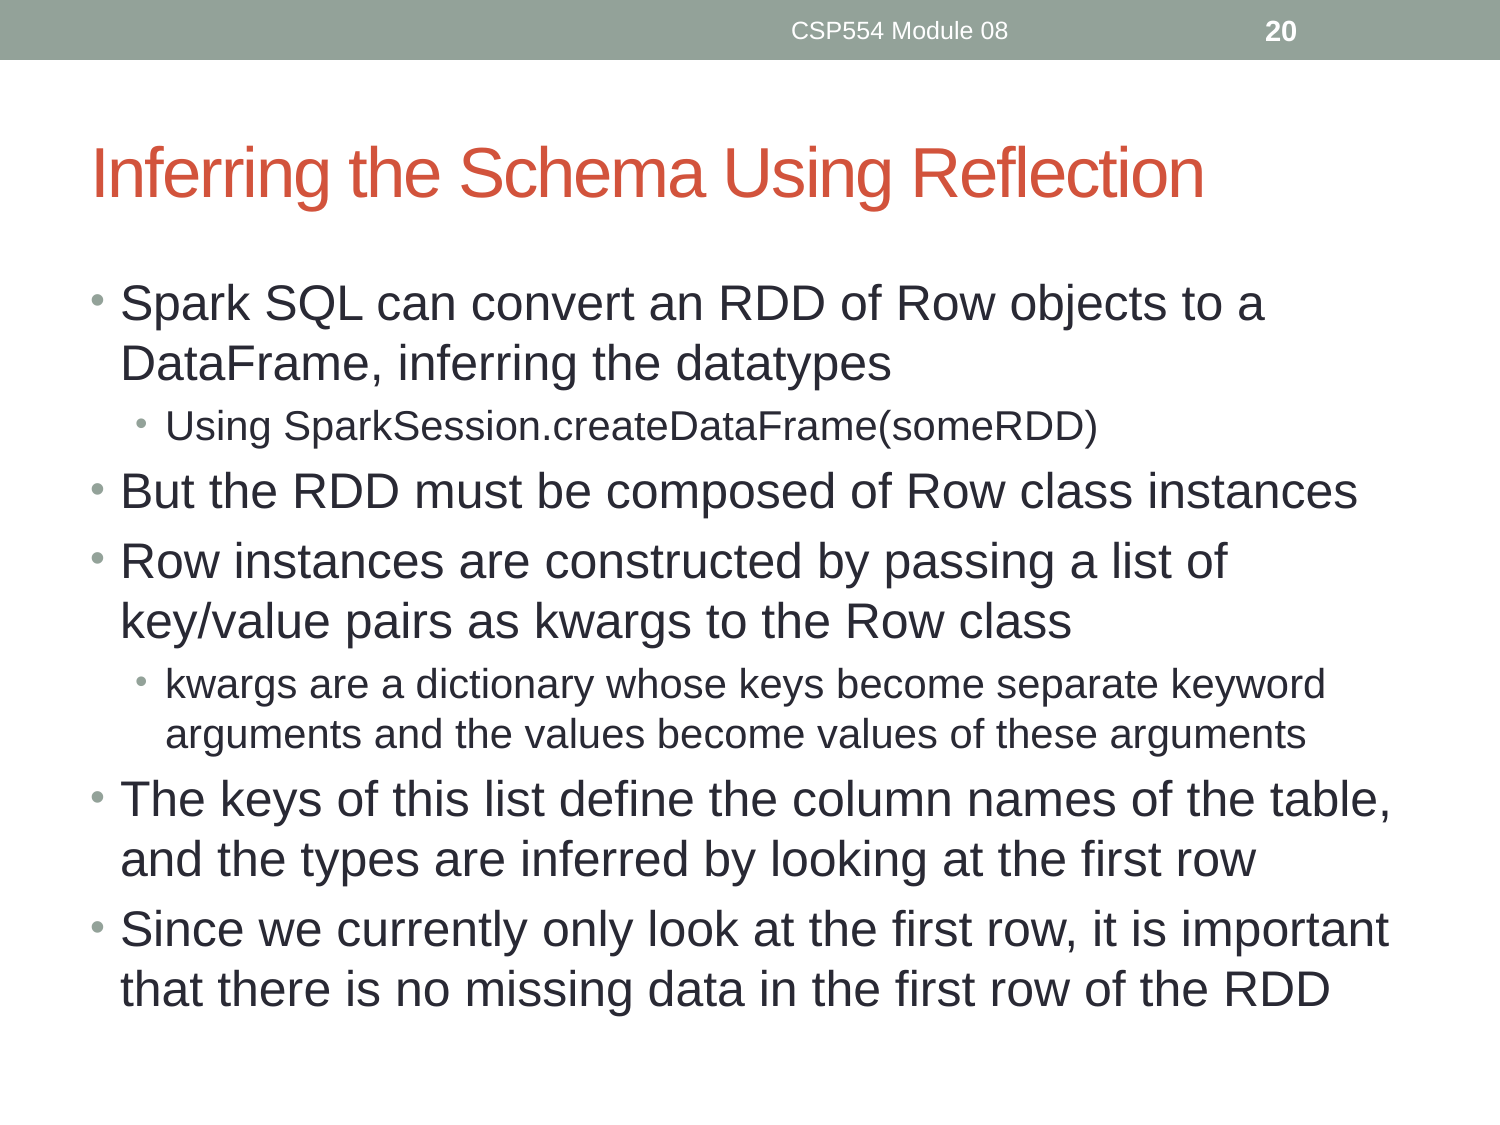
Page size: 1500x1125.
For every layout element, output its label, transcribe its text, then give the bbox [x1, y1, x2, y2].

list Spark SQL can convert an RDD of Row objects to a DataFrame, inferring the datatypes Using SparkSession.createDataFrame(someRDD) But the RDD must be composed of Row class instances Row instances are constructed by passing a list of key/value pairs as kwargs to the Row class kwargs are a dictionary whose keys become separate keyword arguments and the values become values of these arguments The keys of this list define the column names of the table, and the types are inferred by looking at the first row Since we currently only look at the first row, it is important that there is no missing data in the first row of the RDD [75, 262, 1425, 1063]
title Inferring the Schema Using Reflection [75, 87, 1425, 250]
footer CSP554 Module 08 [562, 3, 1238, 57]
slide_number 20 [1250, 3, 1425, 57]
